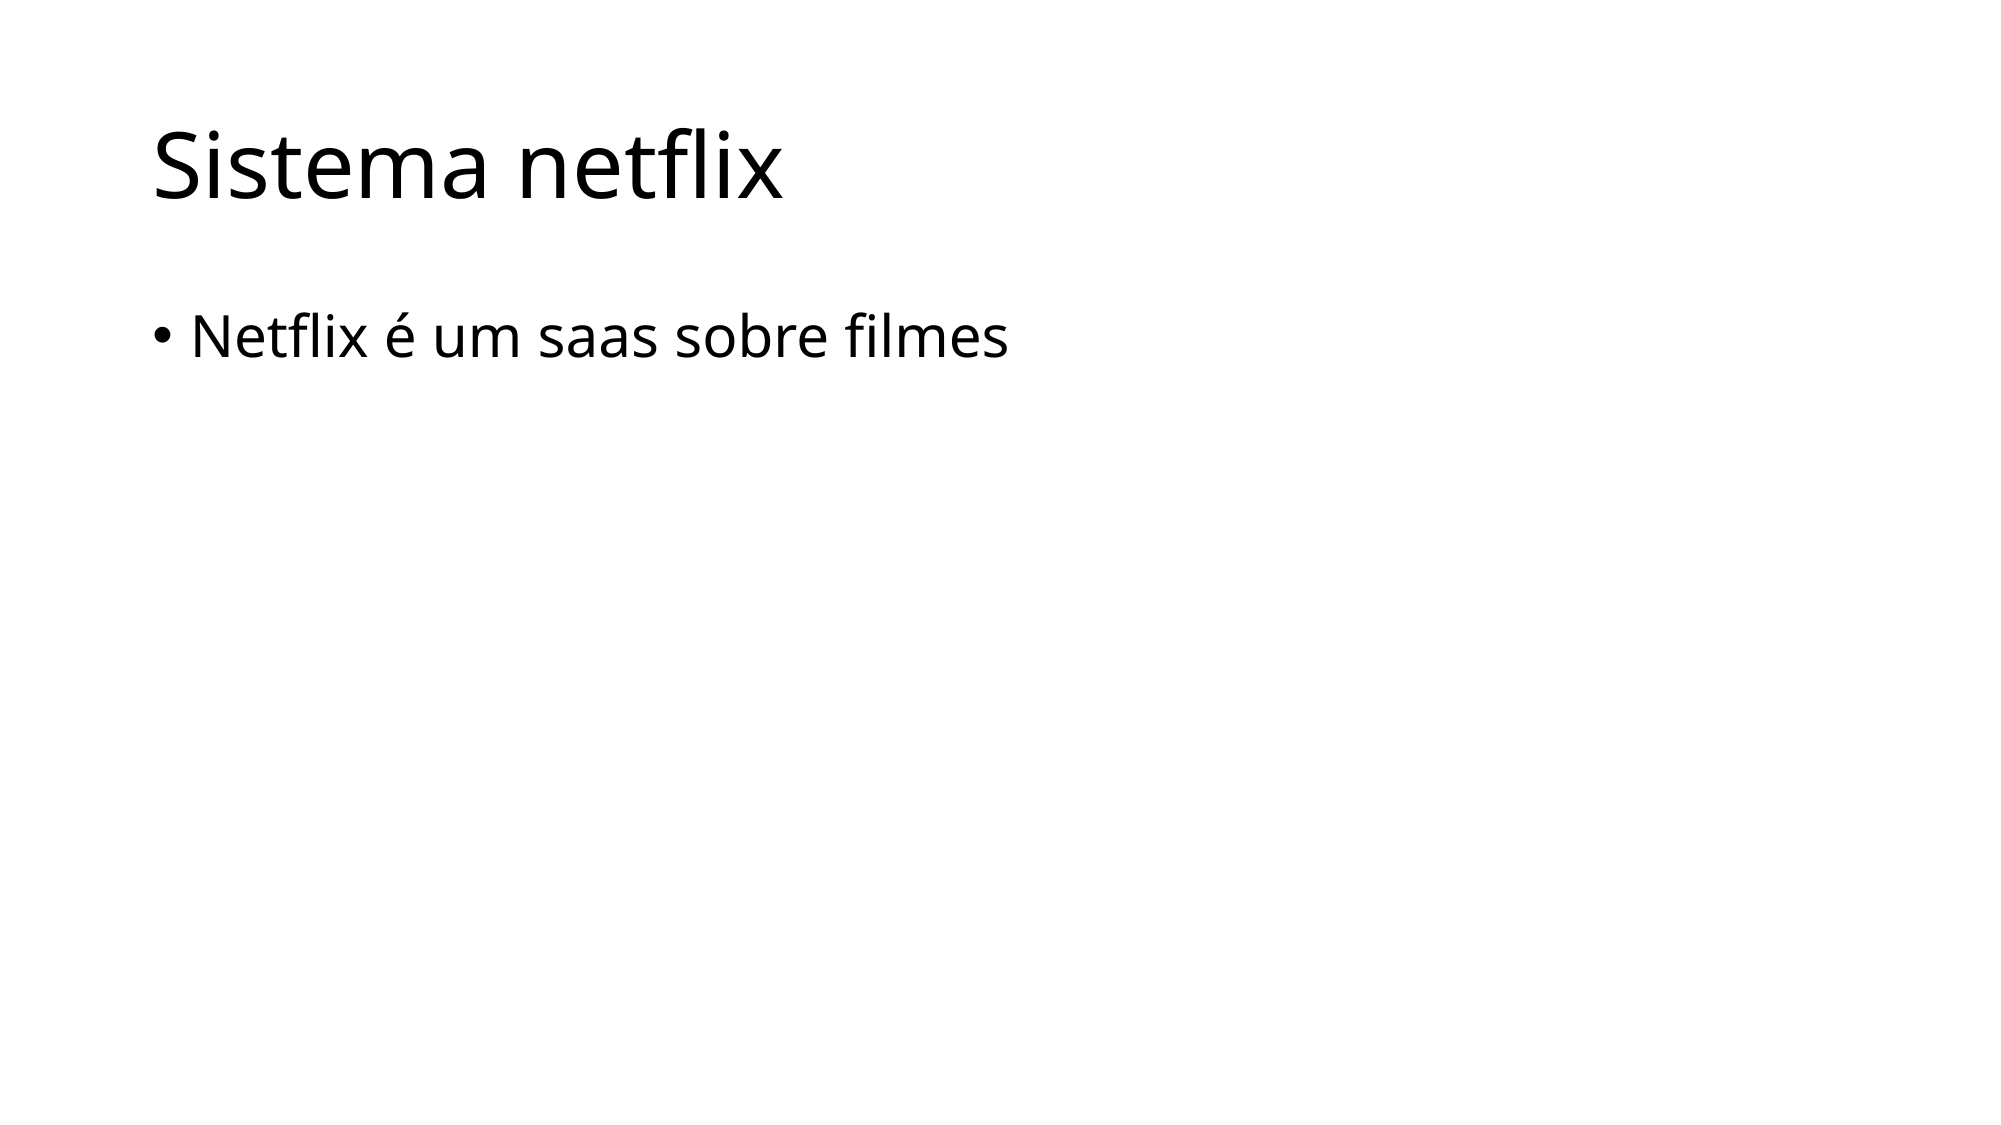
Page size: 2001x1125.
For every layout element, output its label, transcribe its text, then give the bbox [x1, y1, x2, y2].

list Netflix é um saas sobre filmes [137, 299, 1863, 1014]
title Sistema netflix [137, 59, 1863, 278]
